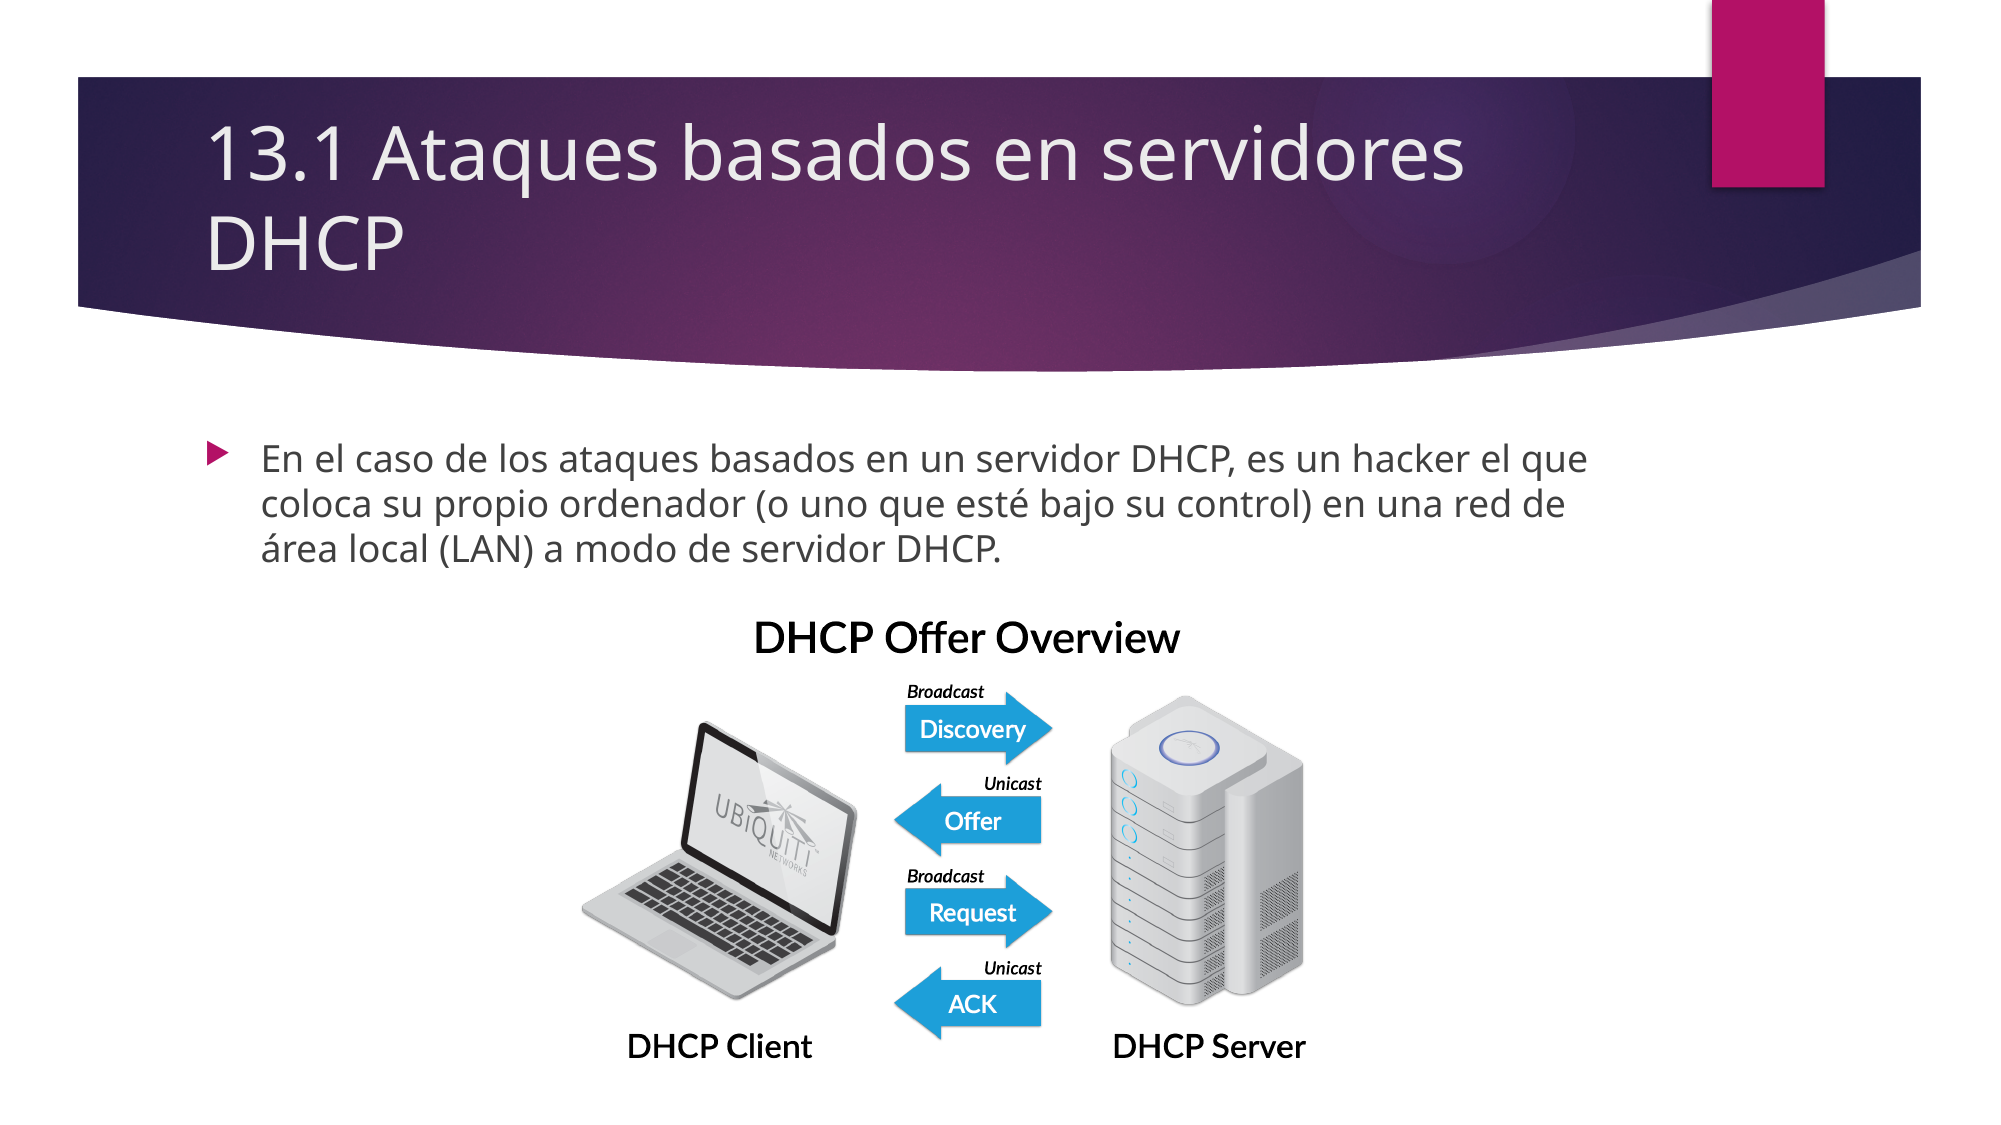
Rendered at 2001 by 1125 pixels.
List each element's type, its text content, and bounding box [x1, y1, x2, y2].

title 13.1 Ataques basados en servidores DHCP [189, 159, 1627, 321]
list En el caso de los ataques basados en un servidor DHCP, es un hacker el que coloca su propio ordenador (o uno que esté bajo su control) en una red de área local (LAN) a modo de servidor DHCP. [189, 427, 1638, 988]
picture [580, 608, 1309, 1067]
